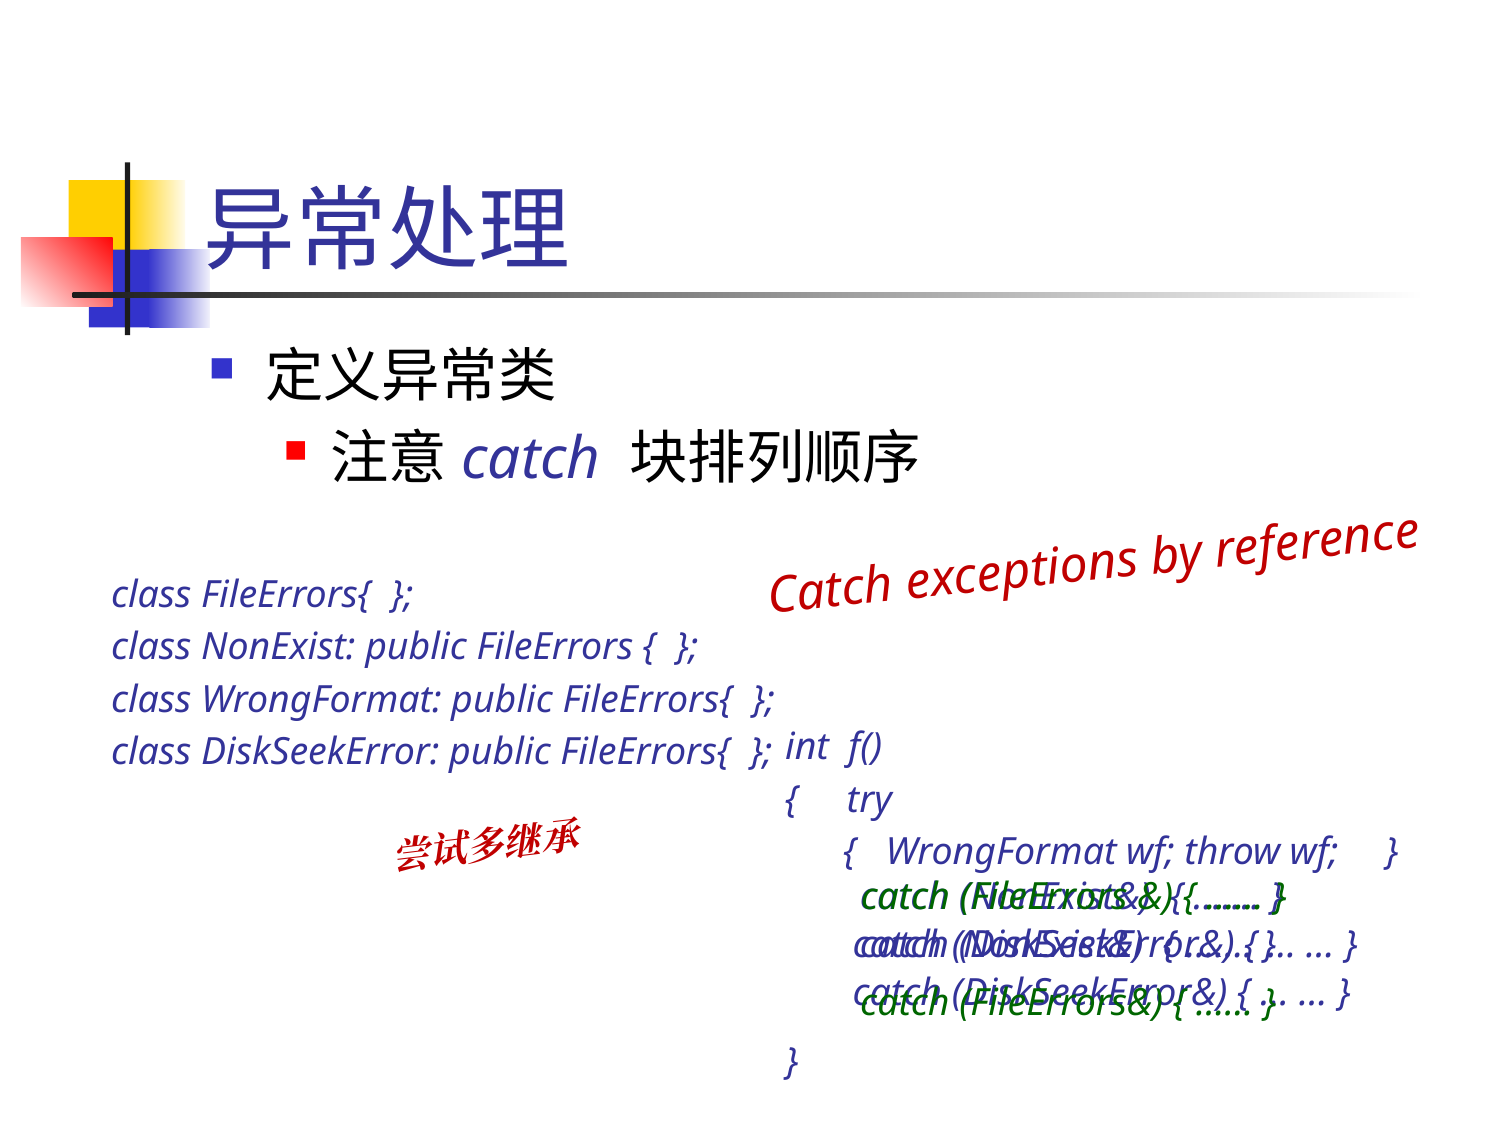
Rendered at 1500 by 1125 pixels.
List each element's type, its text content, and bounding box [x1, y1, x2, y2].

list 定义异常类 注意catch 块排列顺序 [193, 780, 770, 1006]
title 异常处理 [188, 101, 1468, 289]
text_box 尝试多继承 [373, 806, 597, 888]
text_box catch (FileErrors&) { …… } [845, 976, 1405, 1032]
text_box catch (NonExist&) { ……. } catch (DiskSeekError&) { … … } [837, 917, 1479, 1021]
text_box catch (NonExist&) { ……. } catch (DiskSeekError&) { … … } [844, 869, 1486, 973]
text_box class FileErrors{ }; class NonExist: public FileErrors { }; class WrongFormat: public FileErrors{ }; class DiskSeekError: public FileErrors{ }; [96, 562, 791, 780]
text_box catch (FileErrors &) { …… } [846, 869, 1415, 925]
text_box Catch exceptions by reference [749, 491, 1468, 633]
list 定义异常类 注意catch 块排列顺序 [193, 331, 1469, 869]
text_box int f() { try { WrongFormat wf; throw wf; } } [770, 714, 1440, 1090]
